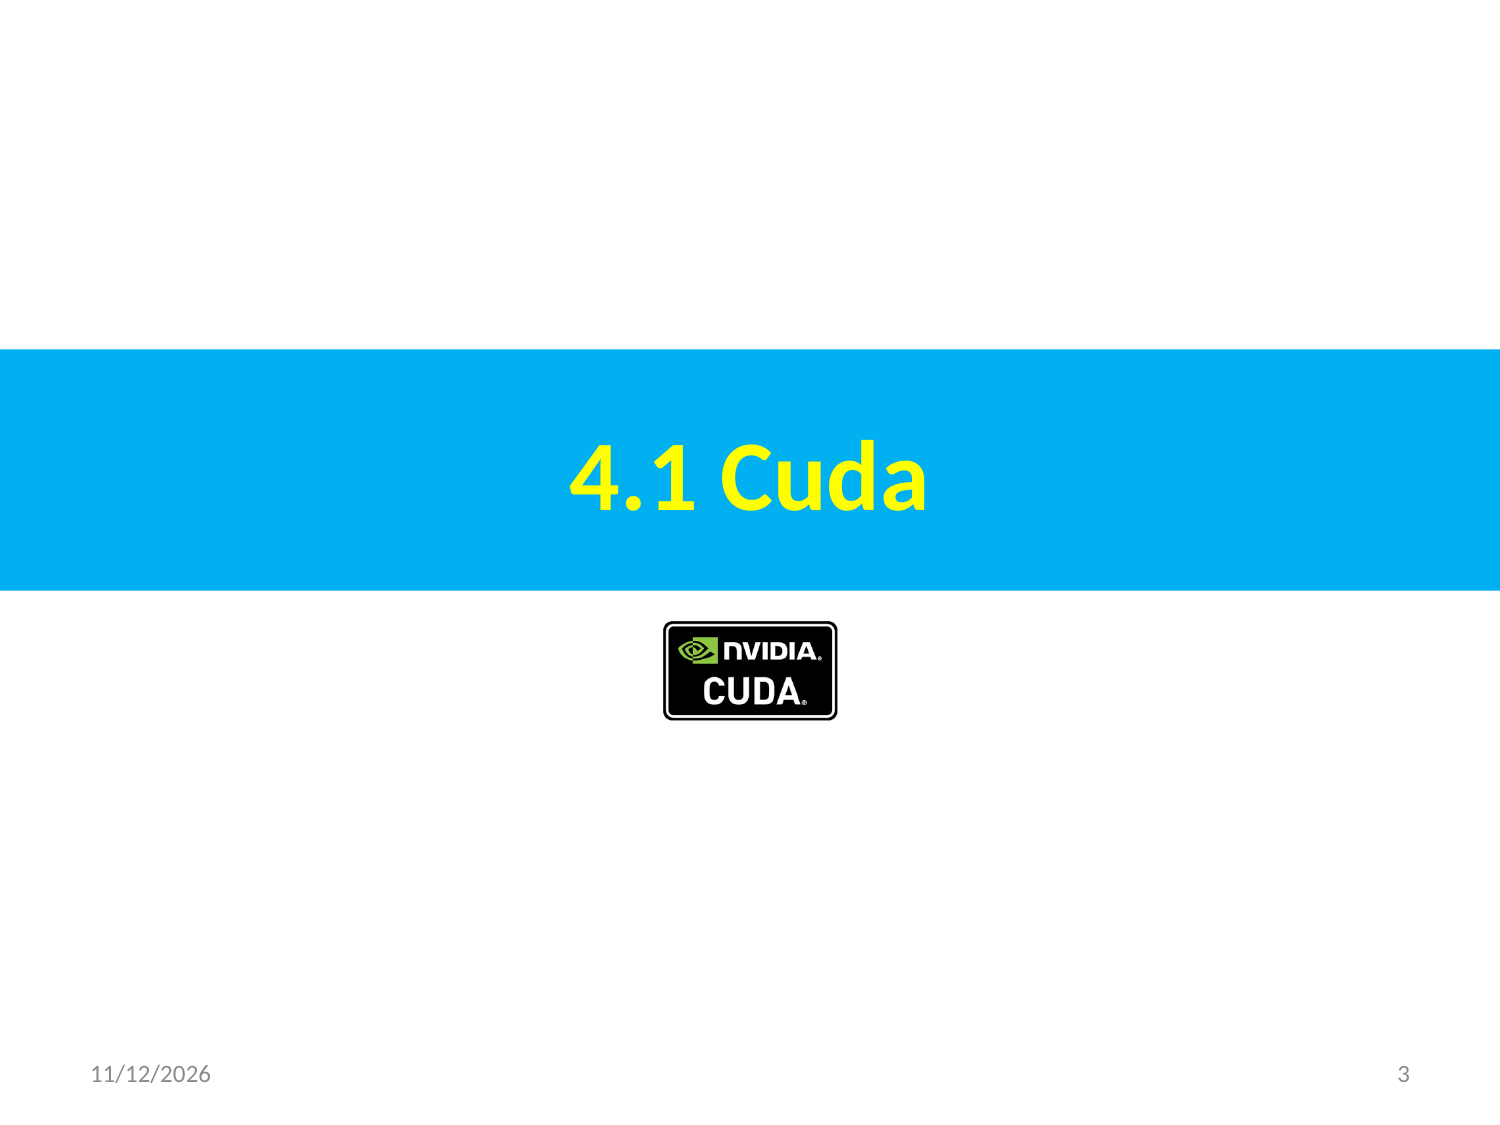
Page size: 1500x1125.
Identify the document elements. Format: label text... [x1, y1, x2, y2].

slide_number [75, 1042, 425, 1103]
picture [655, 613, 845, 729]
title 4.1 Cuda [0, 349, 1500, 591]
slide_number 3 [1074, 1042, 1425, 1103]
